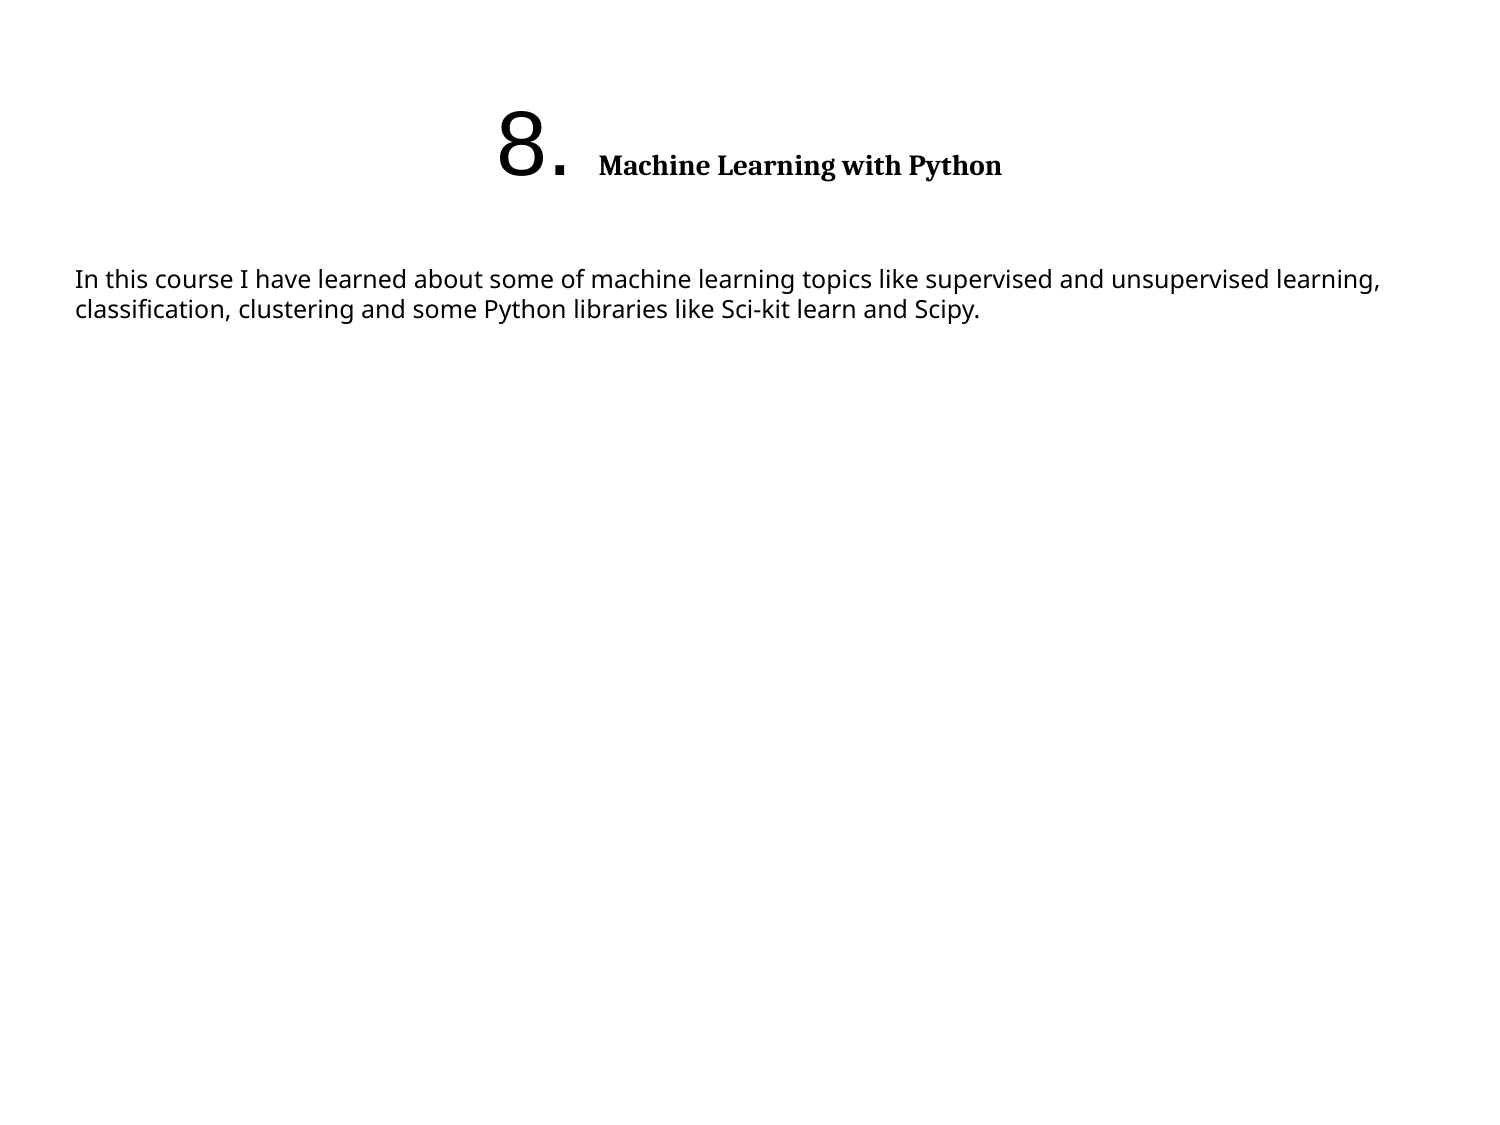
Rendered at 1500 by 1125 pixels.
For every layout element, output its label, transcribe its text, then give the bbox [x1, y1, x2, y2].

text_box In this course I have learned about some of machine learning topics like supervised and unsupervised learning, classification, clustering and some Python libraries like Sci-kit learn and Scipy. [75, 263, 1425, 916]
text_box 8. Machine Learning with Python [74, 45, 1425, 233]
